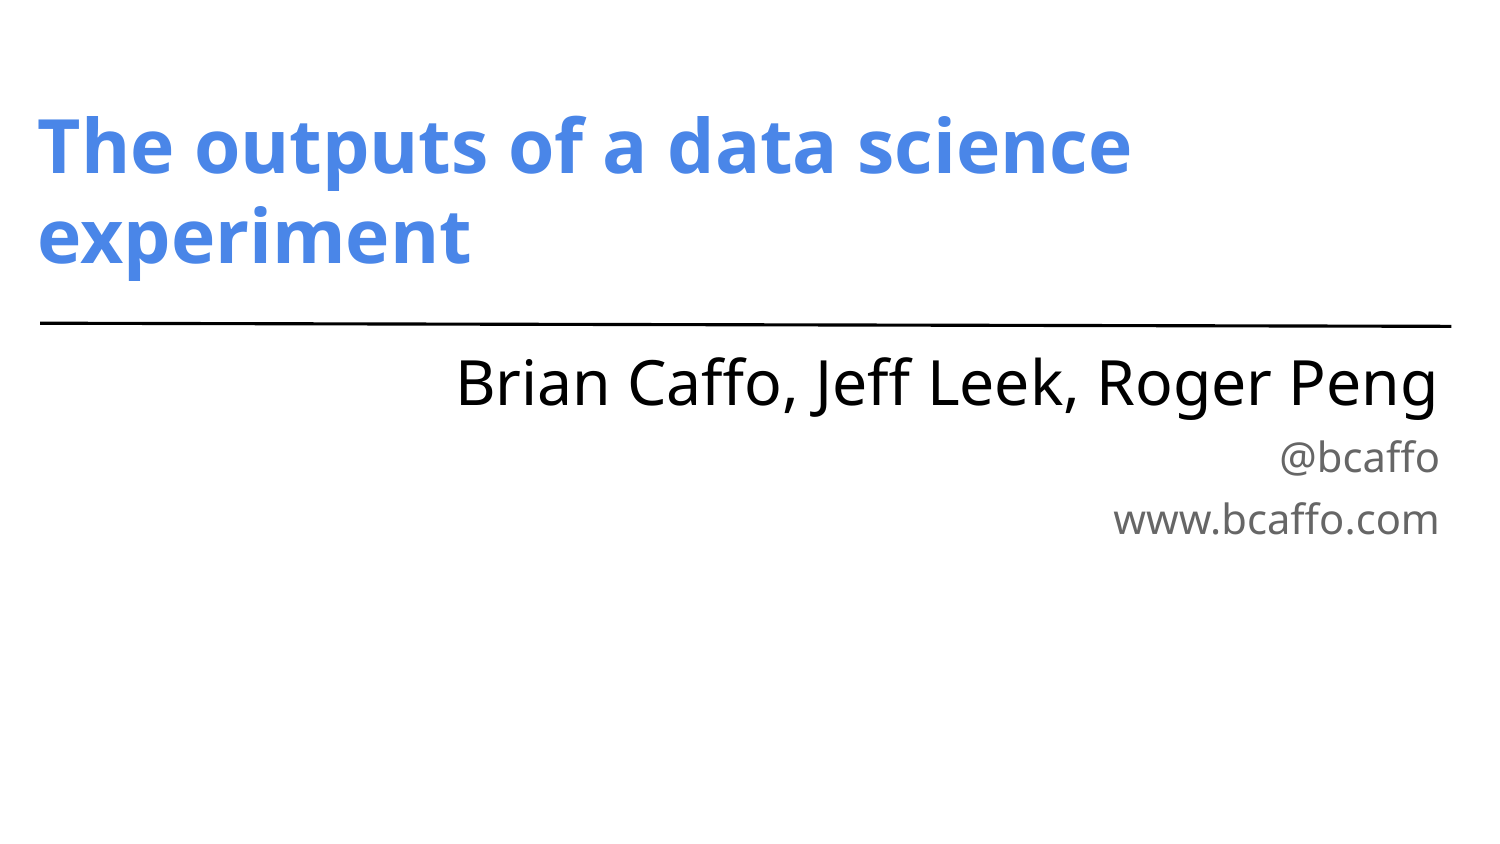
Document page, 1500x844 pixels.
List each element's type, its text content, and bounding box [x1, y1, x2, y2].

text_box Brian Caffo, Jeff Leek, Roger Peng @bcaffo www.bcaffo.com [386, 328, 1456, 567]
title The outputs of a data science experiment [22, 164, 1468, 294]
